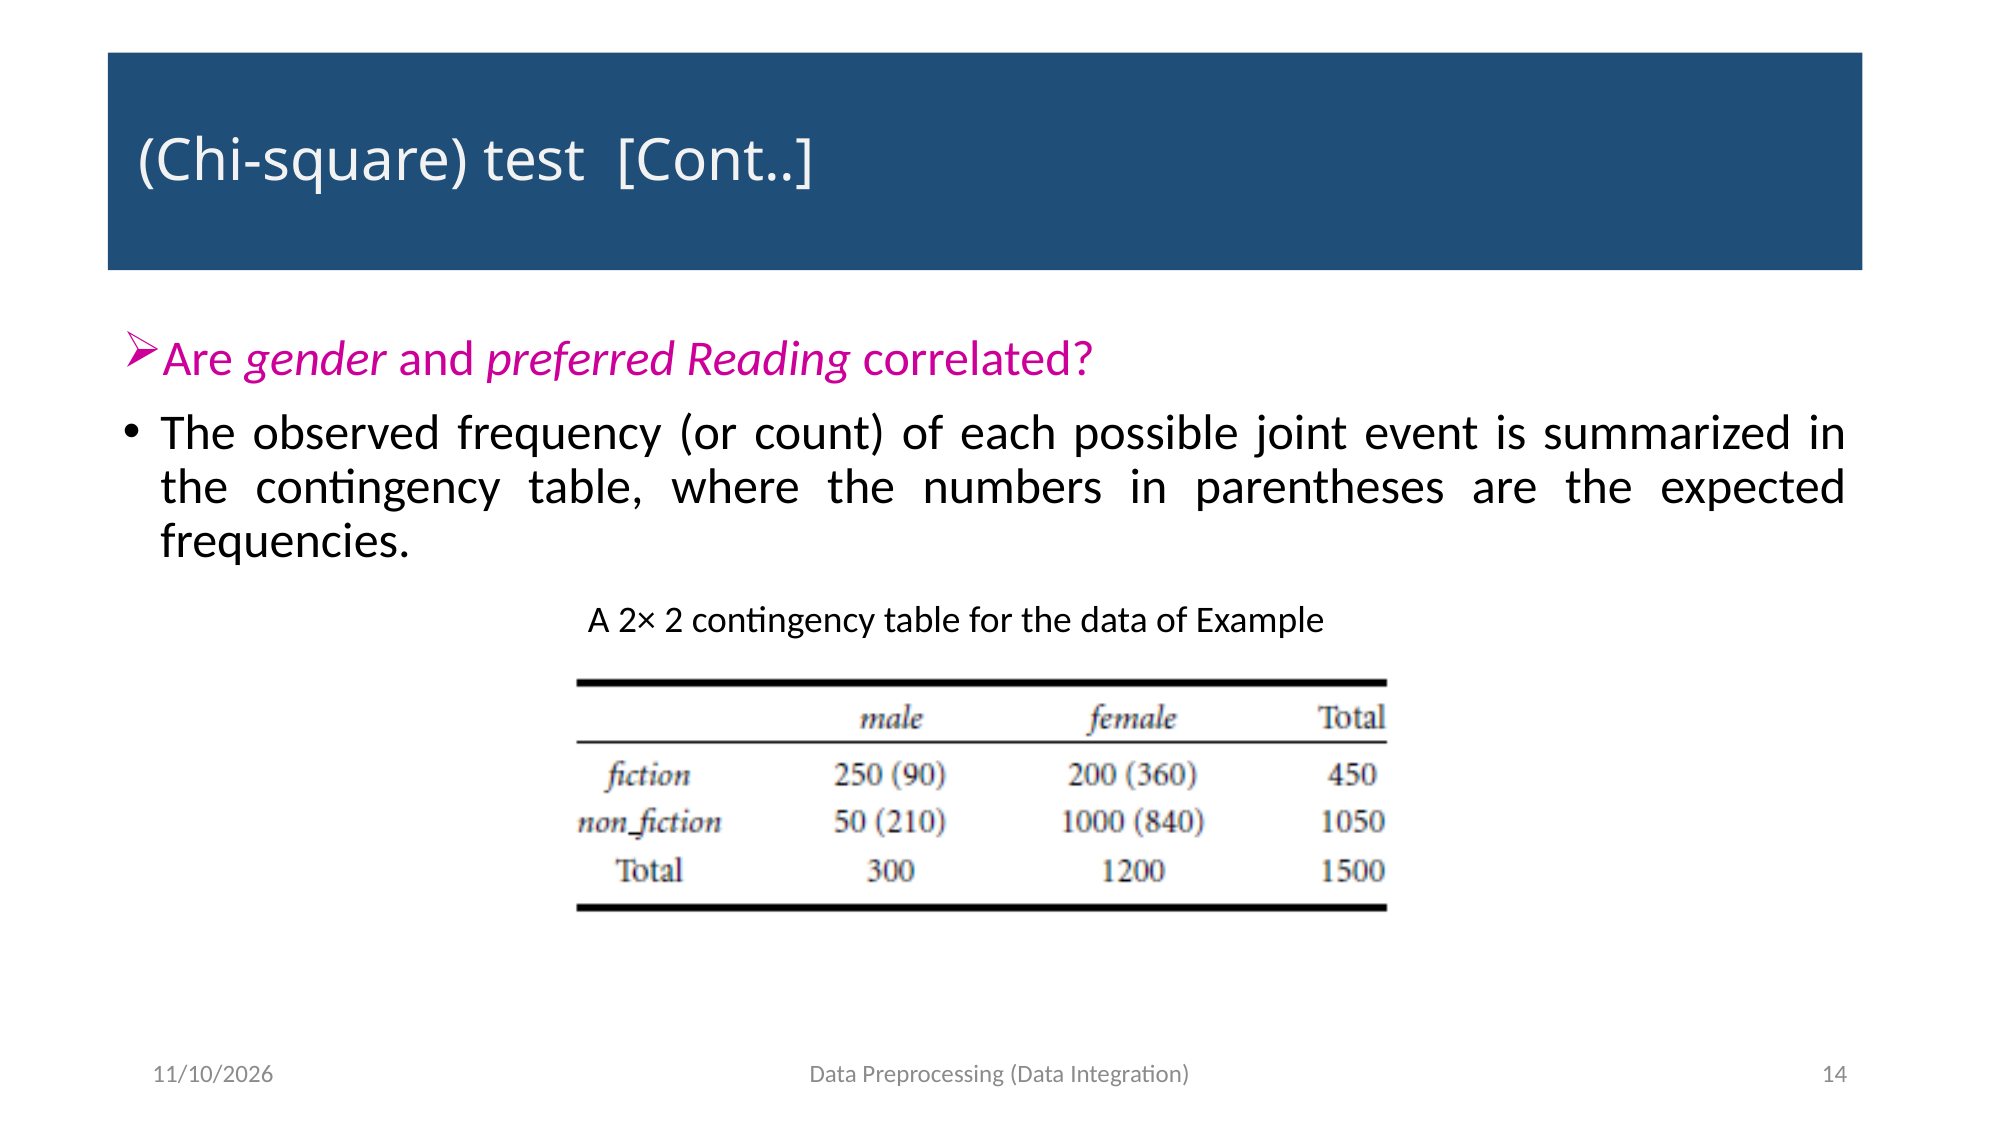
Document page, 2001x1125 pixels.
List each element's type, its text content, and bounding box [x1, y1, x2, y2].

list Are gender and preferred Reading correlated? The observed frequency (or count) of each possible joint event is summarized in the contingency table, where the numbers in parentheses are the expected frequencies. A 2× 2 contingency table for the data of Example [107, 299, 1863, 1014]
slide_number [137, 1042, 588, 1103]
footer Data Preprocessing (Data Integration) [662, 1042, 1338, 1103]
picture [570, 670, 1400, 922]
slide_number 14 [1412, 1042, 1863, 1103]
